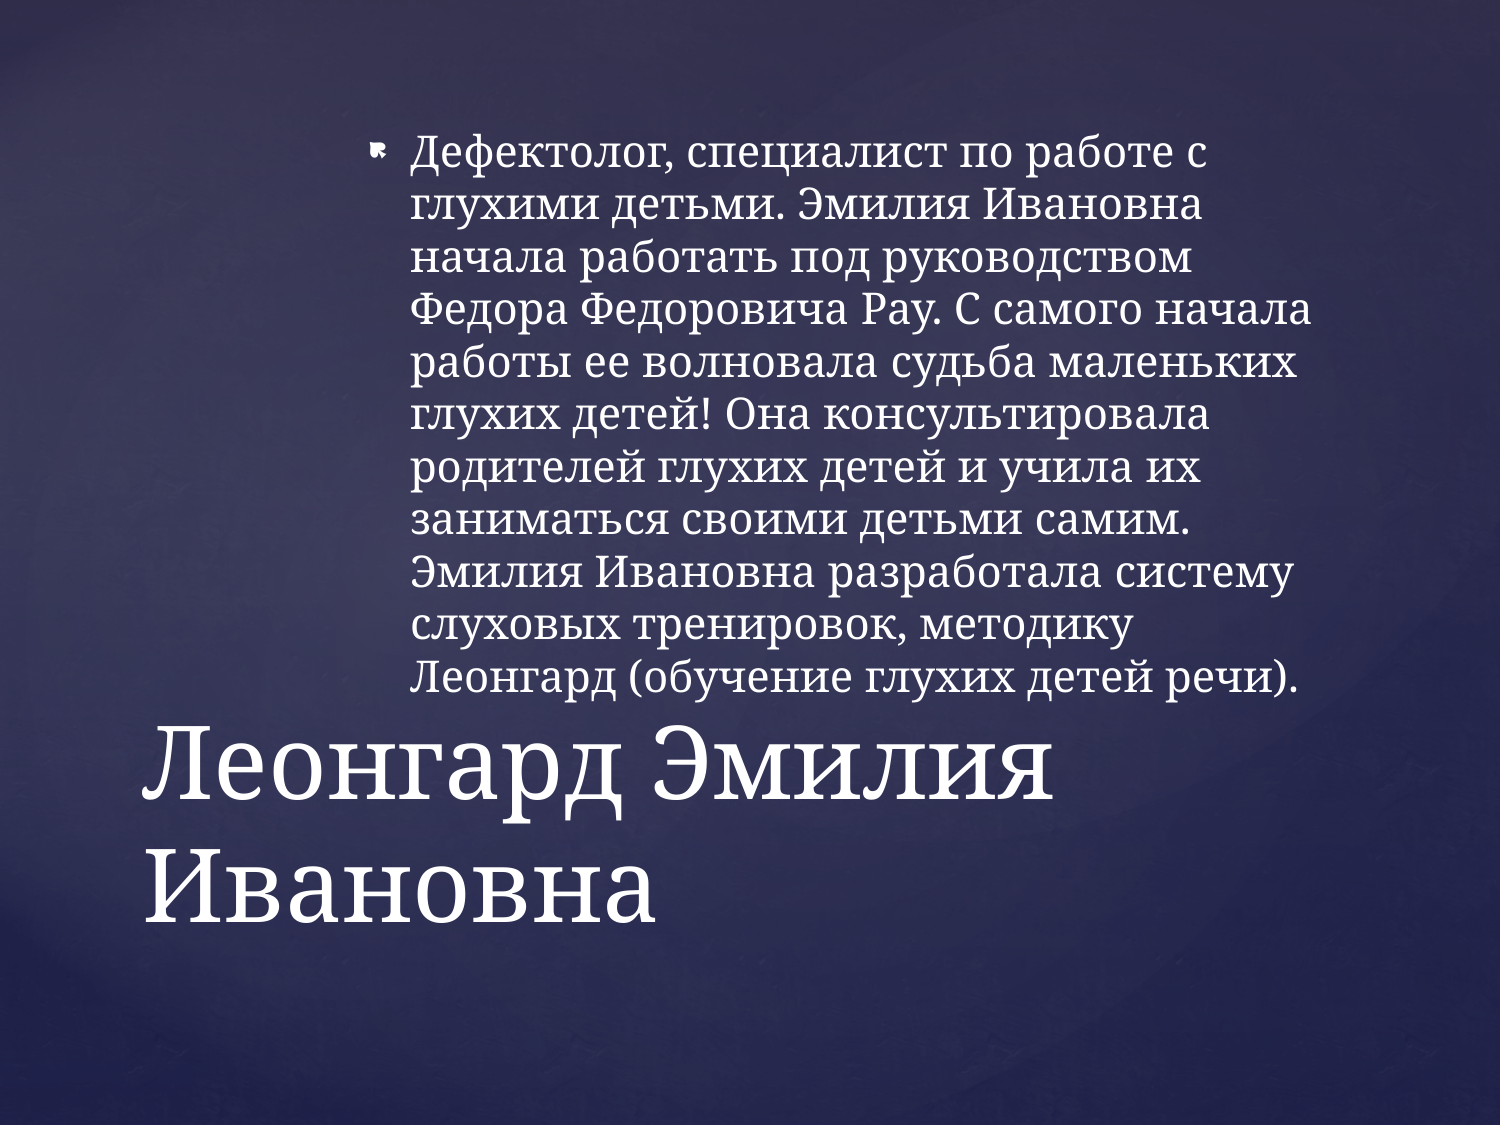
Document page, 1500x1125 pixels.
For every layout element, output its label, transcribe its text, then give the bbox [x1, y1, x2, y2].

list Дефектолог, специалист по работе с глухими детьми. Эмилия Ивановна начала работать под руководством Федора Федоровича Рау. С самого начала работы ее волновала судьба маленьких глухих детей! Она консультировала родителей глухих детей и учила их заниматься своими детьми самим. Эмилия Ивановна разработала систему слуховых тренировок, методику Леонгард (обучение глухих детей речи). [350, 112, 1350, 713]
title Леонгард Эмилия Ивановна [127, 800, 1365, 950]
